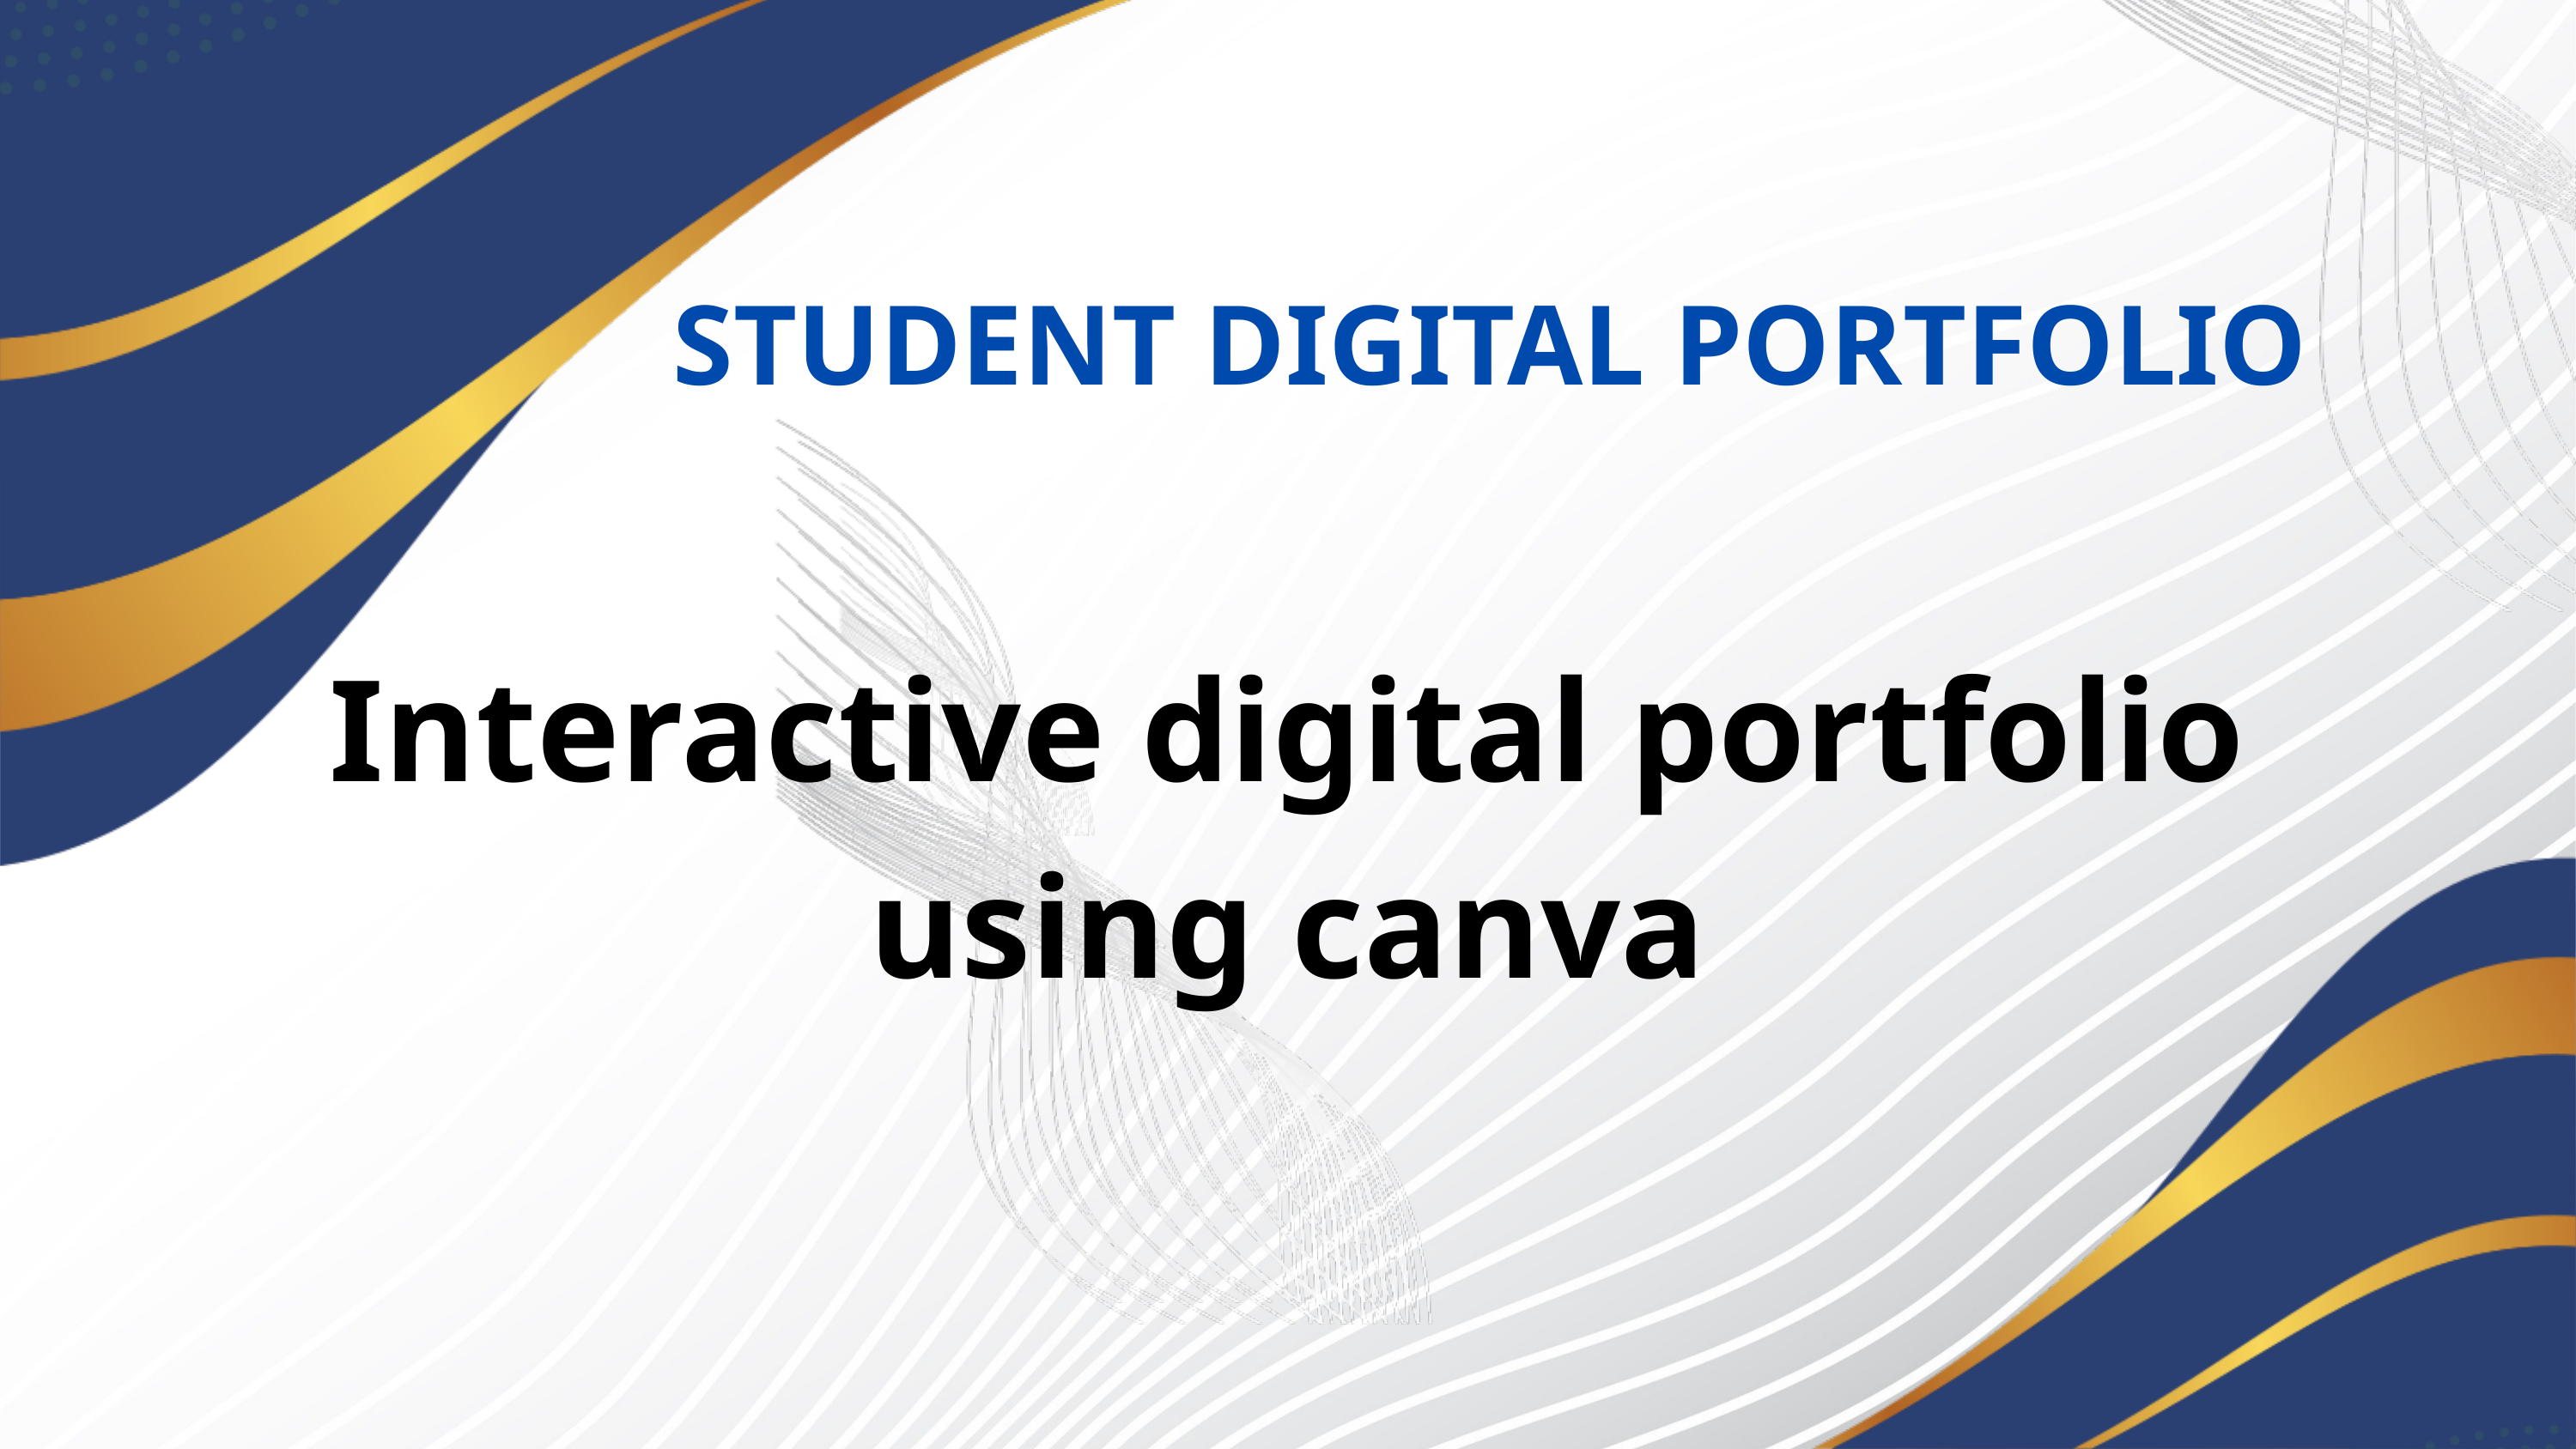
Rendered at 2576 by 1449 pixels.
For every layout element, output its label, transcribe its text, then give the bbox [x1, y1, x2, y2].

text_box [0, 0, 2576, 1449]
text_box STUDENT DIGITAL PORTFOLIO [604, 252, 2404, 408]
text_box Interactive digital portfolio using canva [266, 613, 2310, 1203]
